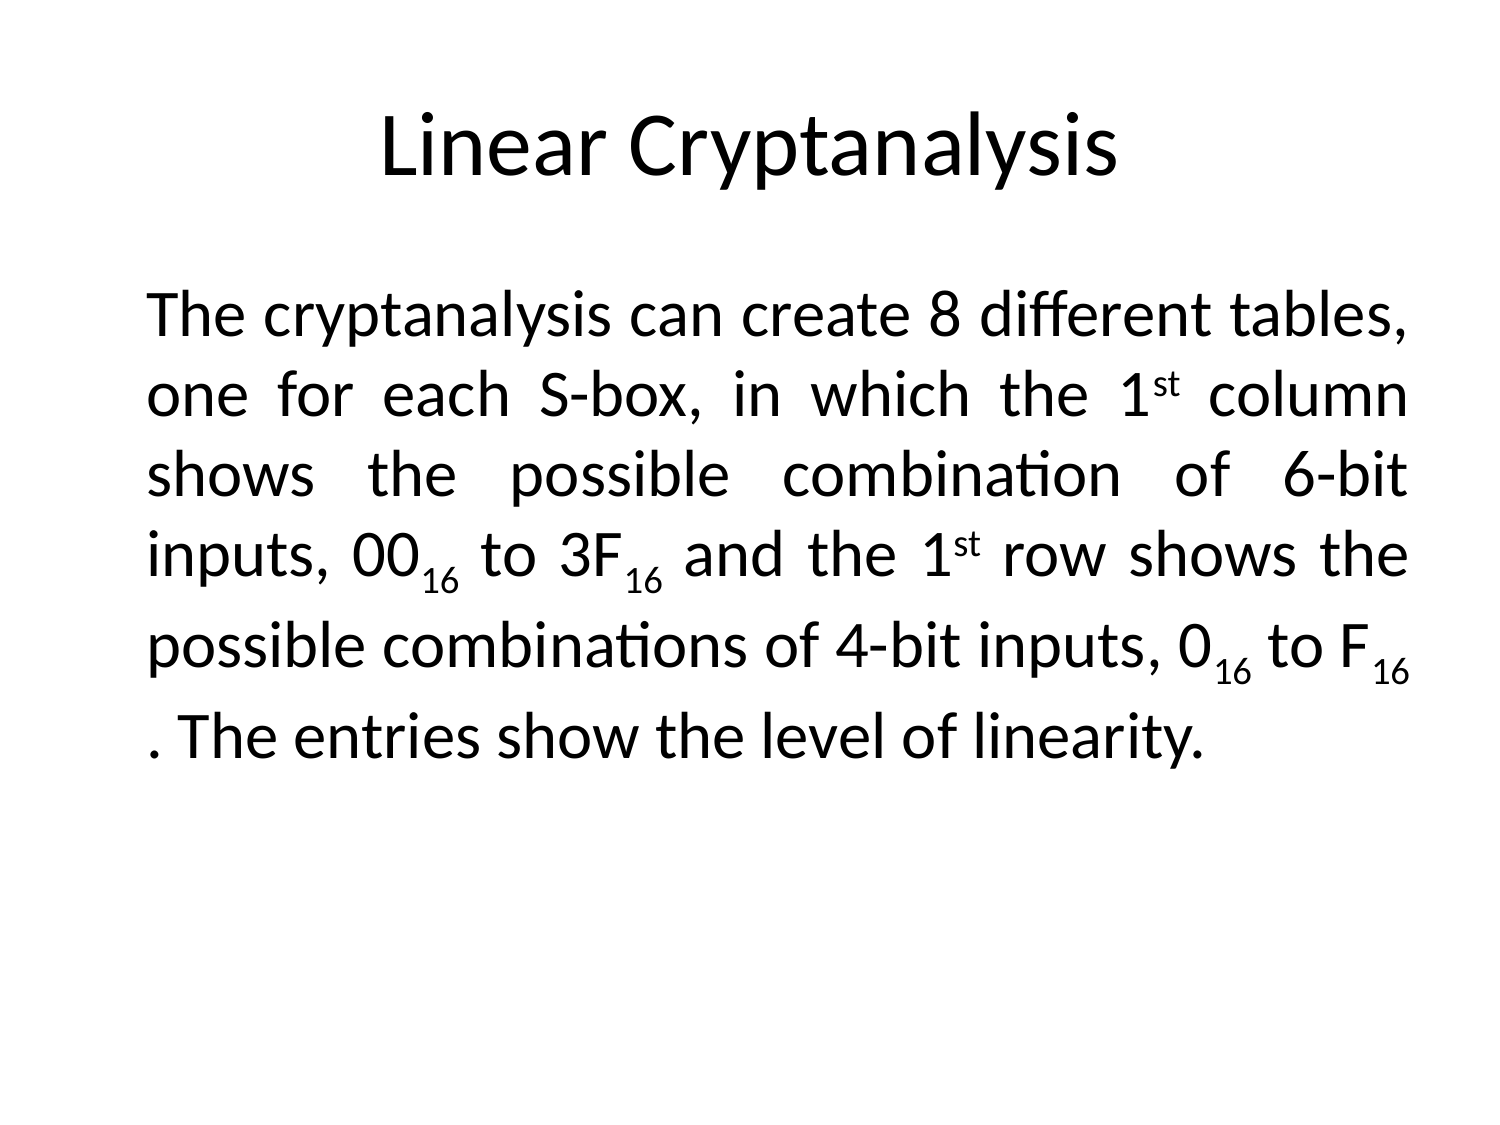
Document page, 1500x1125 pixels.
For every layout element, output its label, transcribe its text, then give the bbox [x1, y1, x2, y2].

list The cryptanalysis can create 8 different tables, one for each S-box, in which the 1st column shows the possible combination of 6-bit inputs, 0016 to 3F16 and the 1st row shows the possible combinations of 4-bit inputs, 016 to F16 . The entries show the level of linearity. [75, 262, 1425, 1005]
title Linear Cryptanalysis [75, 45, 1425, 233]
